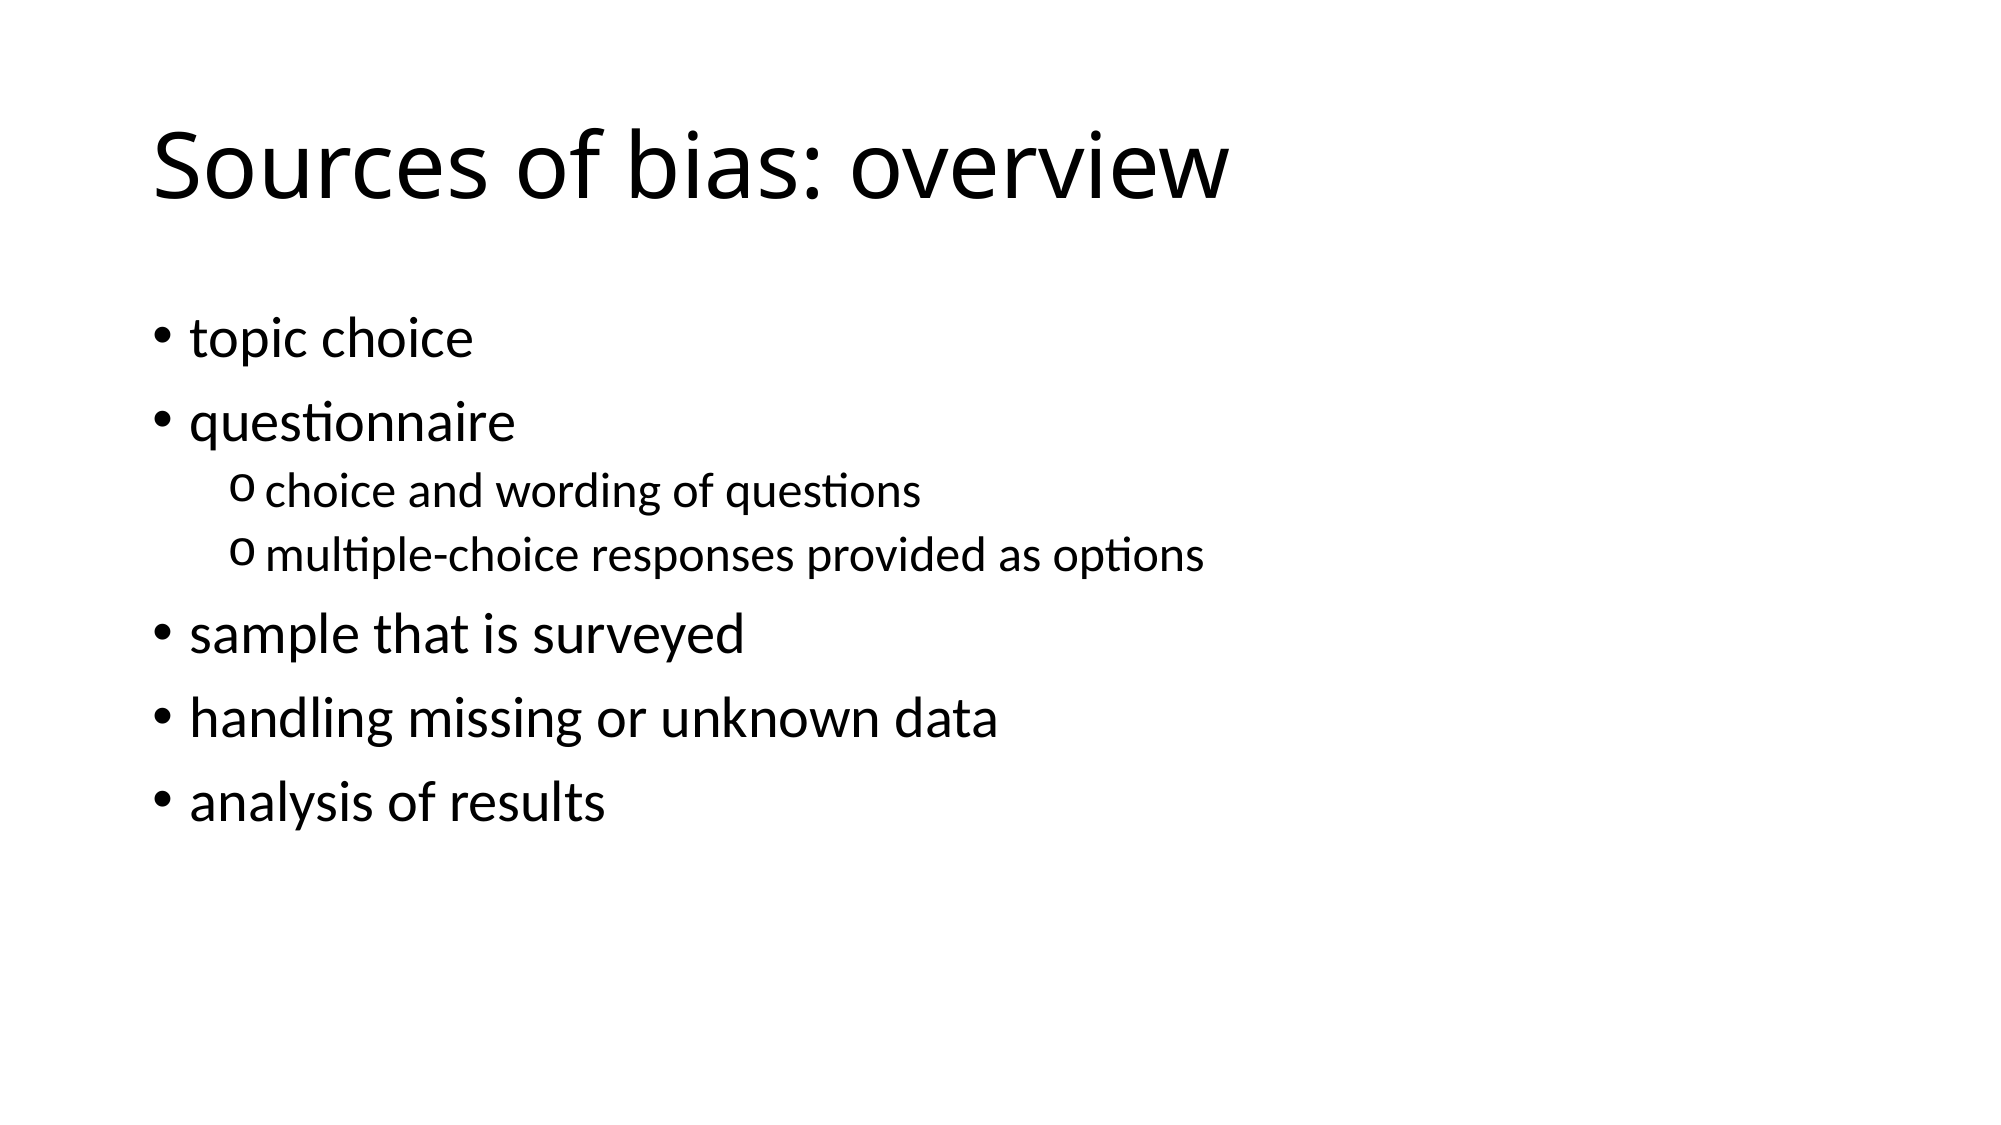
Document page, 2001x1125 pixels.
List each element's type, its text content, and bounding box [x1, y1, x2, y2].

list topic choice questionnaire choice and wording of questions multiple-choice responses provided as options sample that is surveyed handling missing or unknown data analysis of results [137, 299, 1863, 1014]
title Sources of bias: overview [137, 59, 1863, 278]
